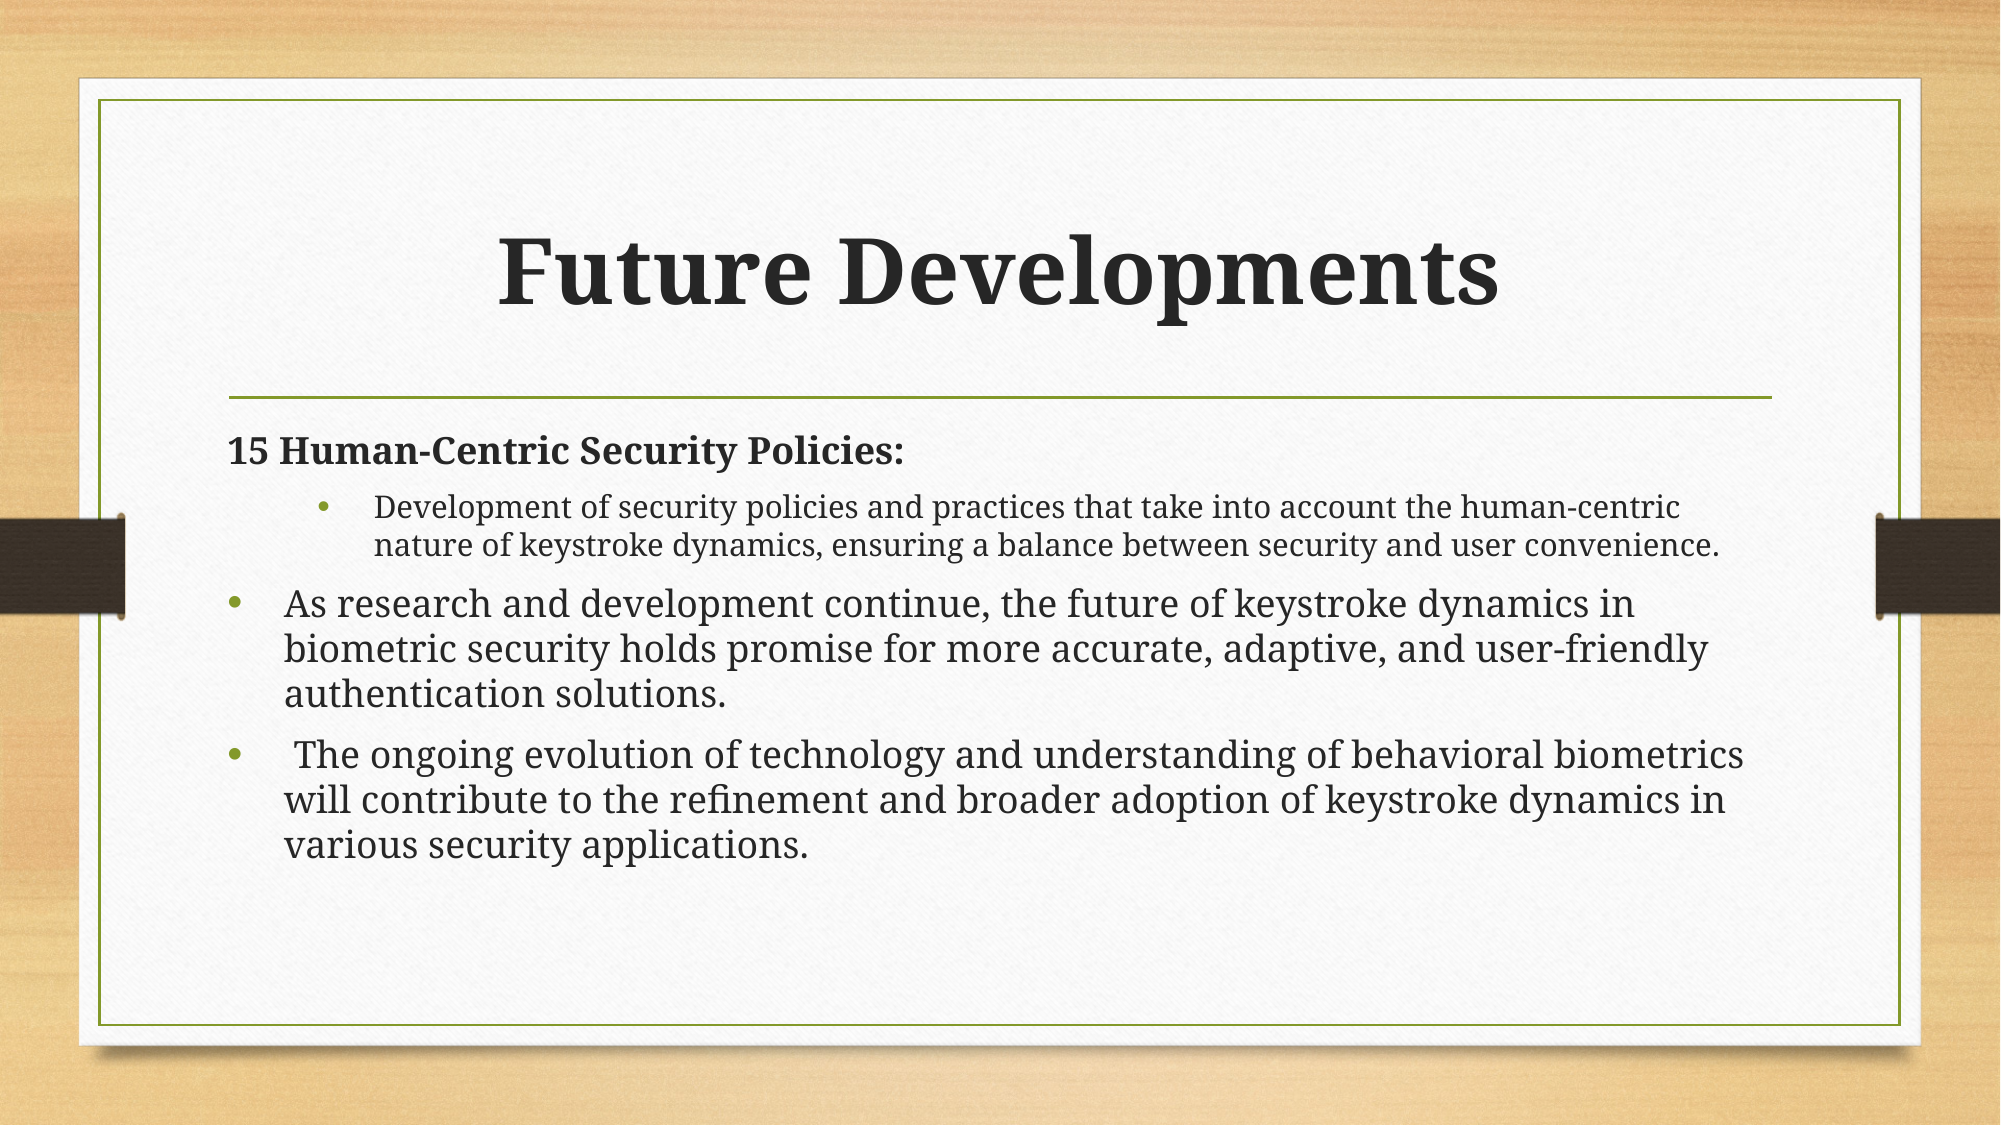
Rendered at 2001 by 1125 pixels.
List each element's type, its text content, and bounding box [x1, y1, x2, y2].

list 15 Human-Centric Security Policies: Development of security policies and practices that take into account the human-centric nature of keystroke dynamics, ensuring a balance between security and user convenience. As research and development continue, the future of keystroke dynamics in biometric security holds promise for more accurate, adaptive, and user-friendly authentication solutions. The ongoing evolution of technology and understanding of behavioral biometrics will contribute to the refinement and broader adoption of keystroke dynamics in various security applications. [212, 419, 1788, 877]
picture [0, 0, 2001, 1125]
title Future Developments [212, 161, 1788, 375]
